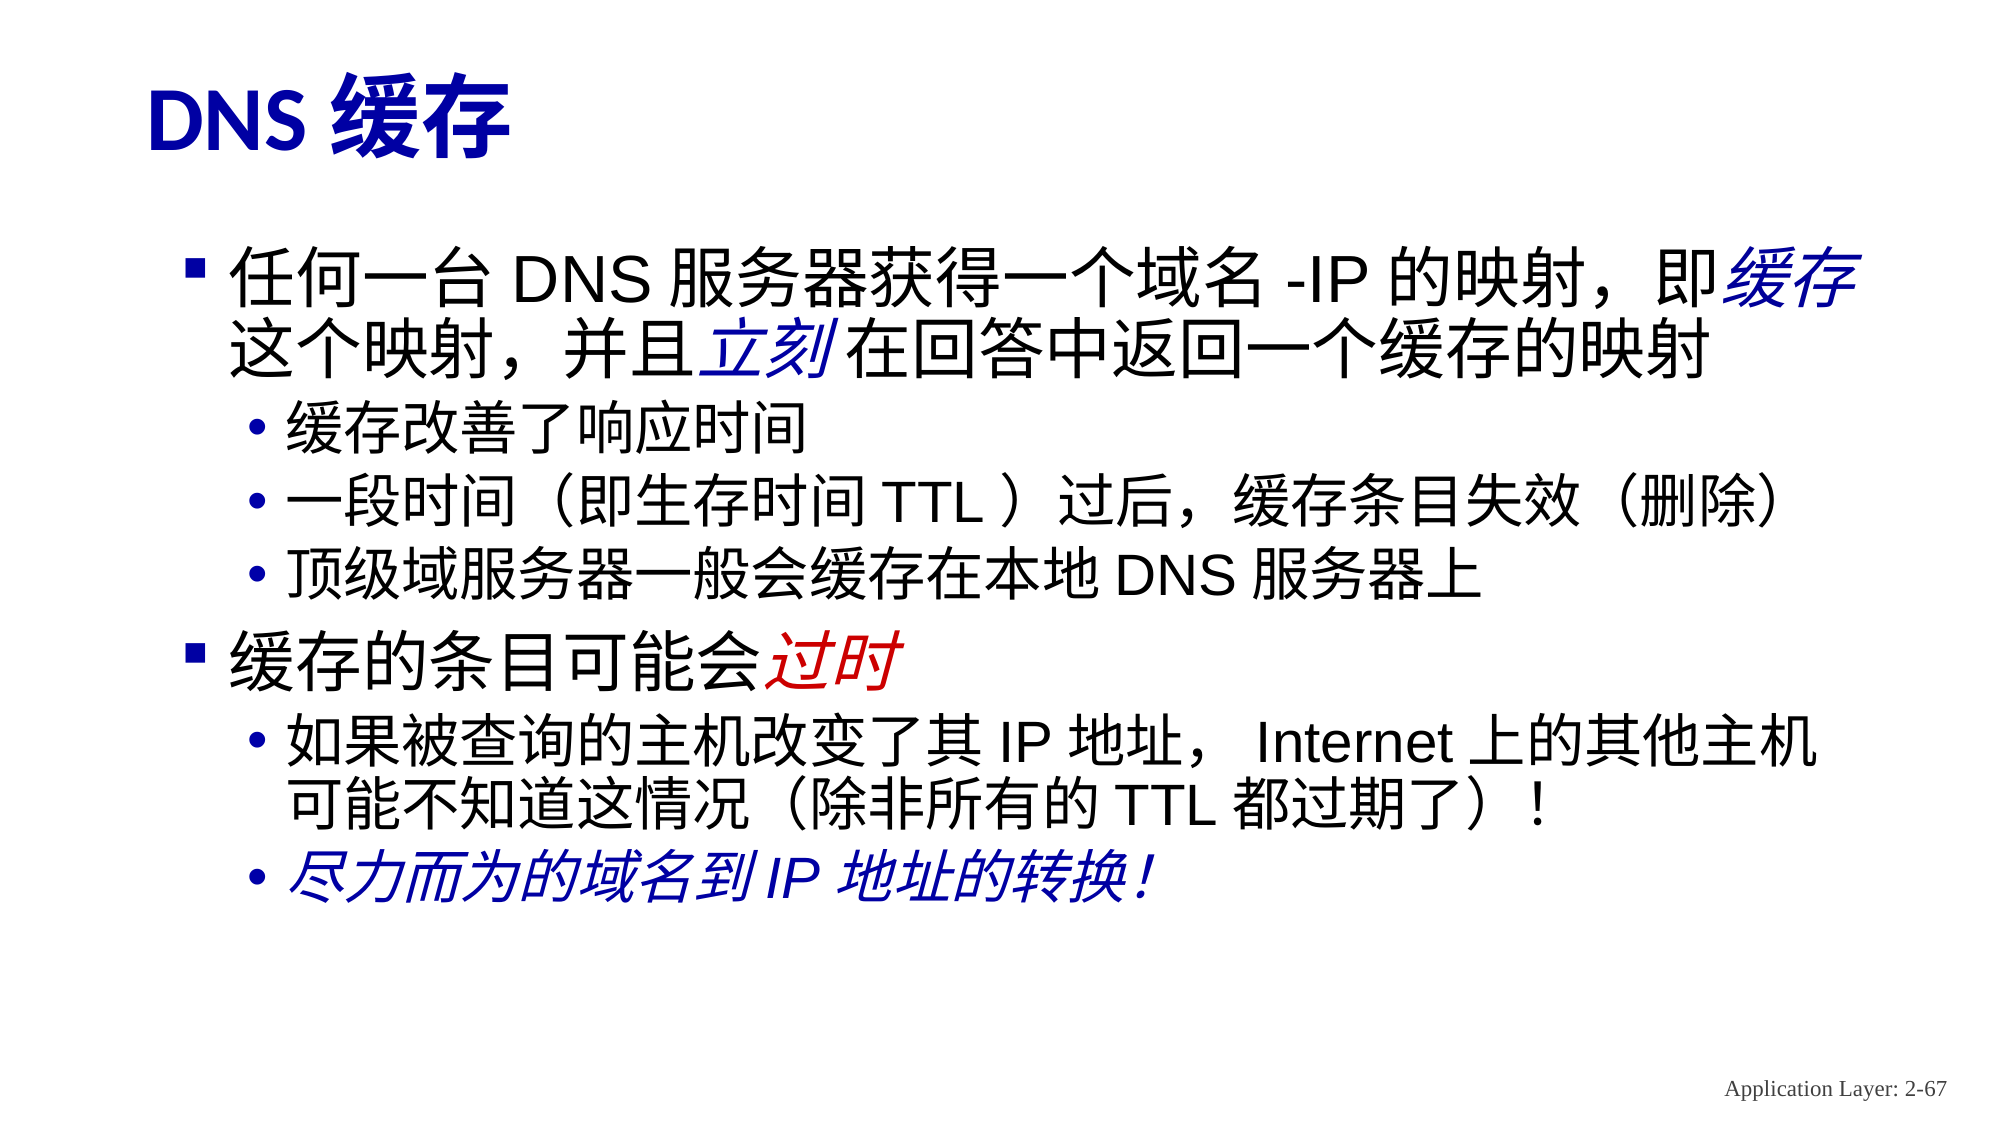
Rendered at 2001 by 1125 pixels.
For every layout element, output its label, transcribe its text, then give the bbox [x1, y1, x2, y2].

text_box 任何一台DNS服务器获得一个域名-IP的映射，即缓存 这个映射，并且立刻 在回答中返回一个缓存的映射 缓存改善了响应时间 一段时间（即生存时间TTL）过后，缓存条目失效（删除） 顶级域服务器一般会缓存在本地DNS服务器上 缓存的条目可能会过时 如果被查询的主机改变了其IP地址，Internet上的其他主机可能不知道这情况（除非所有的TTL都过期了）！ 尽力而为的域名到IP地址的转换！ [156, 237, 1882, 1014]
title DNS缓存 [131, 47, 1856, 195]
slide_number Application Layer: 2-67 [1512, 1056, 1963, 1117]
